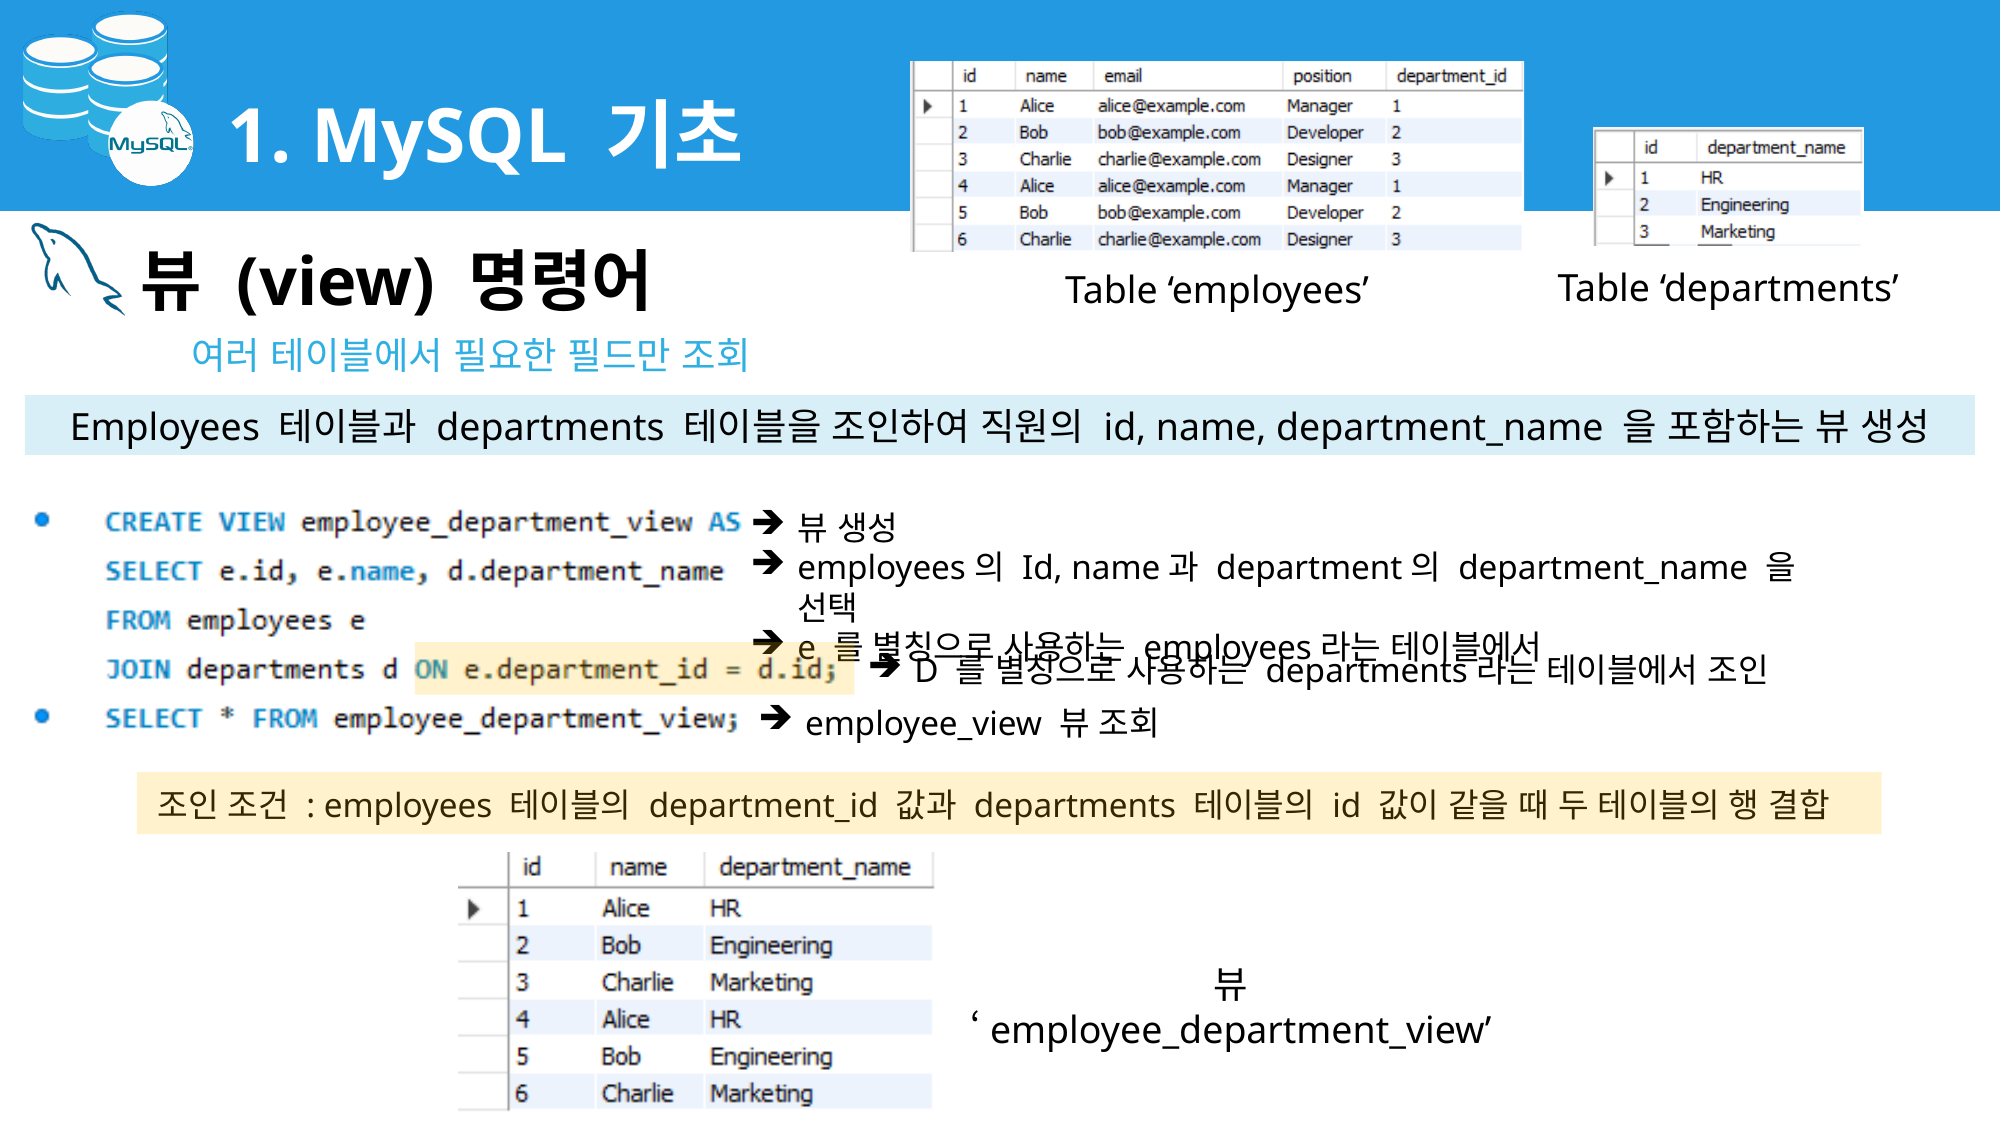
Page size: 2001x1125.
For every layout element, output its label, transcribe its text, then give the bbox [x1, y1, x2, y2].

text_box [0, 0, 2000, 211]
picture [24, 499, 859, 754]
text_box Employees 테이블과 departments 테이블을 조인하여 직원의 id, name, department_name 을 포함하는 뷰 생성 [24, 395, 1975, 455]
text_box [910, 61, 1525, 320]
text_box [136, 771, 1888, 835]
text_box D 를 별칭으로 사용하는 departments라는 테이블에서 조인 [859, 641, 1819, 697]
picture [15, 221, 126, 333]
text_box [458, 852, 1525, 1120]
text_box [1518, 127, 1939, 317]
text_box 뷰 생성 employees의 Id, name과 department의 department_name 을 선택 e 를 별칭으로 사용하는 employees라는 테이블에서 [859, 499, 1862, 674]
text_box 여러 테이블에서 필요한 필드만 조회 [176, 324, 911, 385]
text_box employee_view 뷰 조회 [859, 694, 1281, 750]
text_box 뷰 (view) 명령어 [126, 231, 679, 326]
